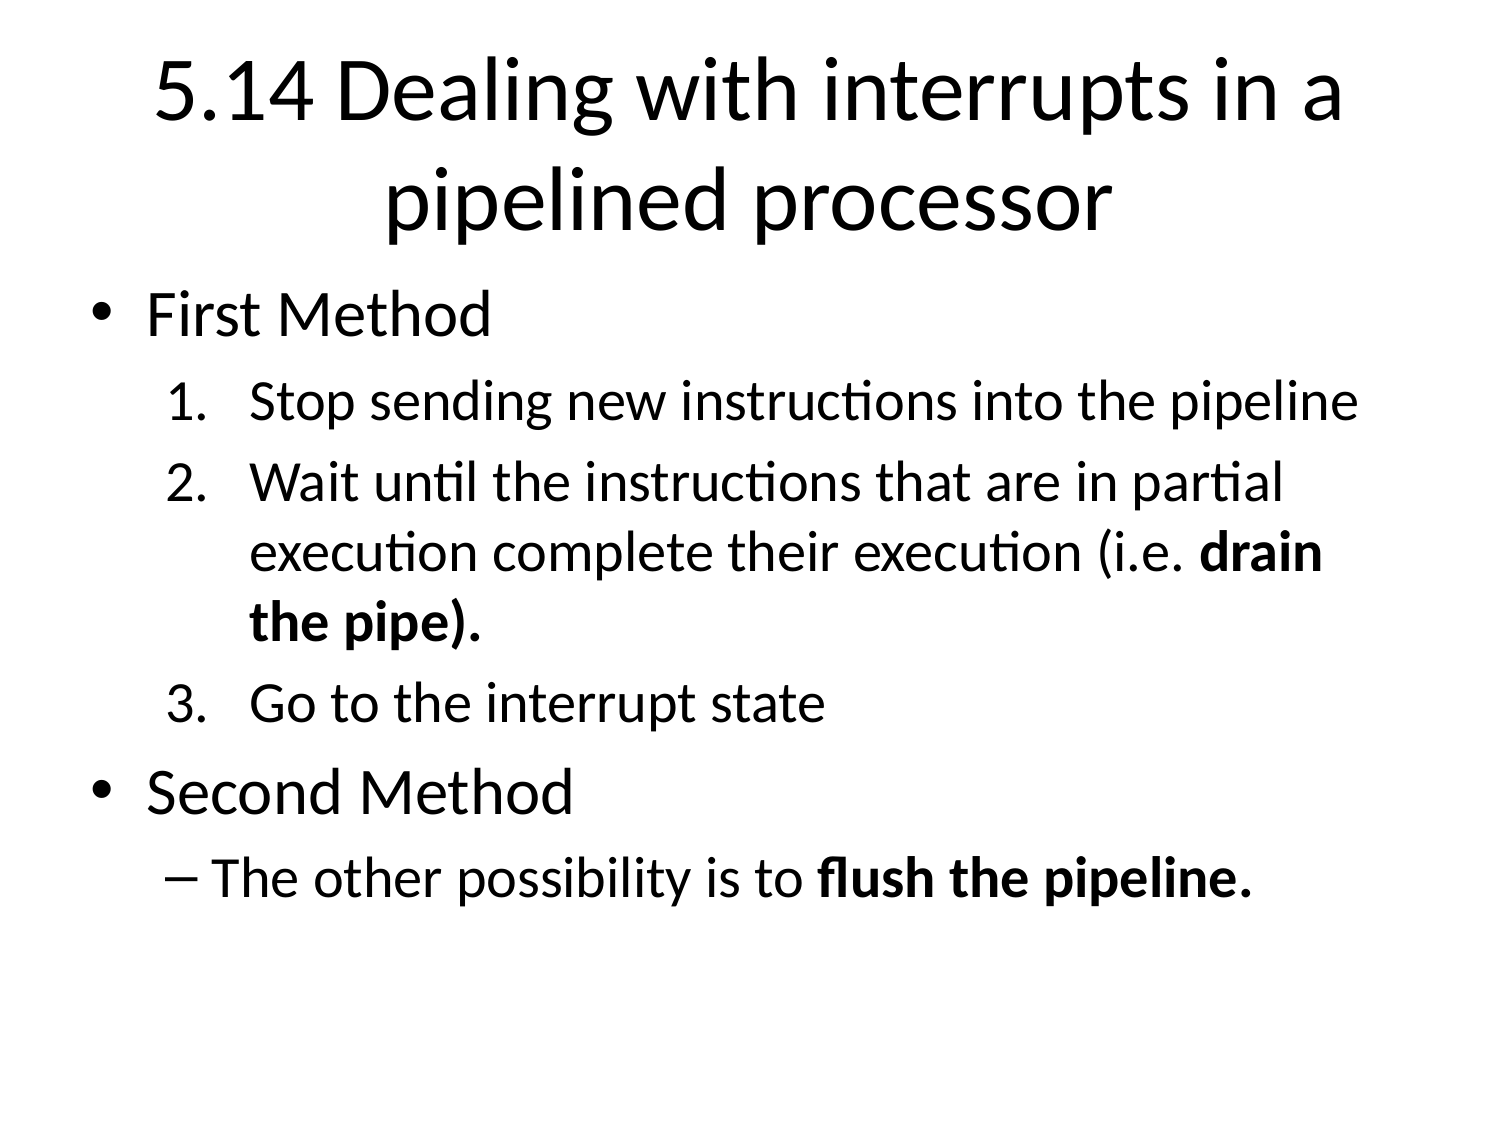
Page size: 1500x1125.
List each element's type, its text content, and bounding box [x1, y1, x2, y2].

list First Method Stop sending new instructions into the pipeline Wait until the instructions that are in partial execution complete their execution (i.e. drain the pipe). Go to the interrupt state Second Method The other possibility is to flush the pipeline. [75, 262, 1425, 1005]
title 5.14 Dealing with interrupts in a pipelined processor [75, 45, 1425, 233]
